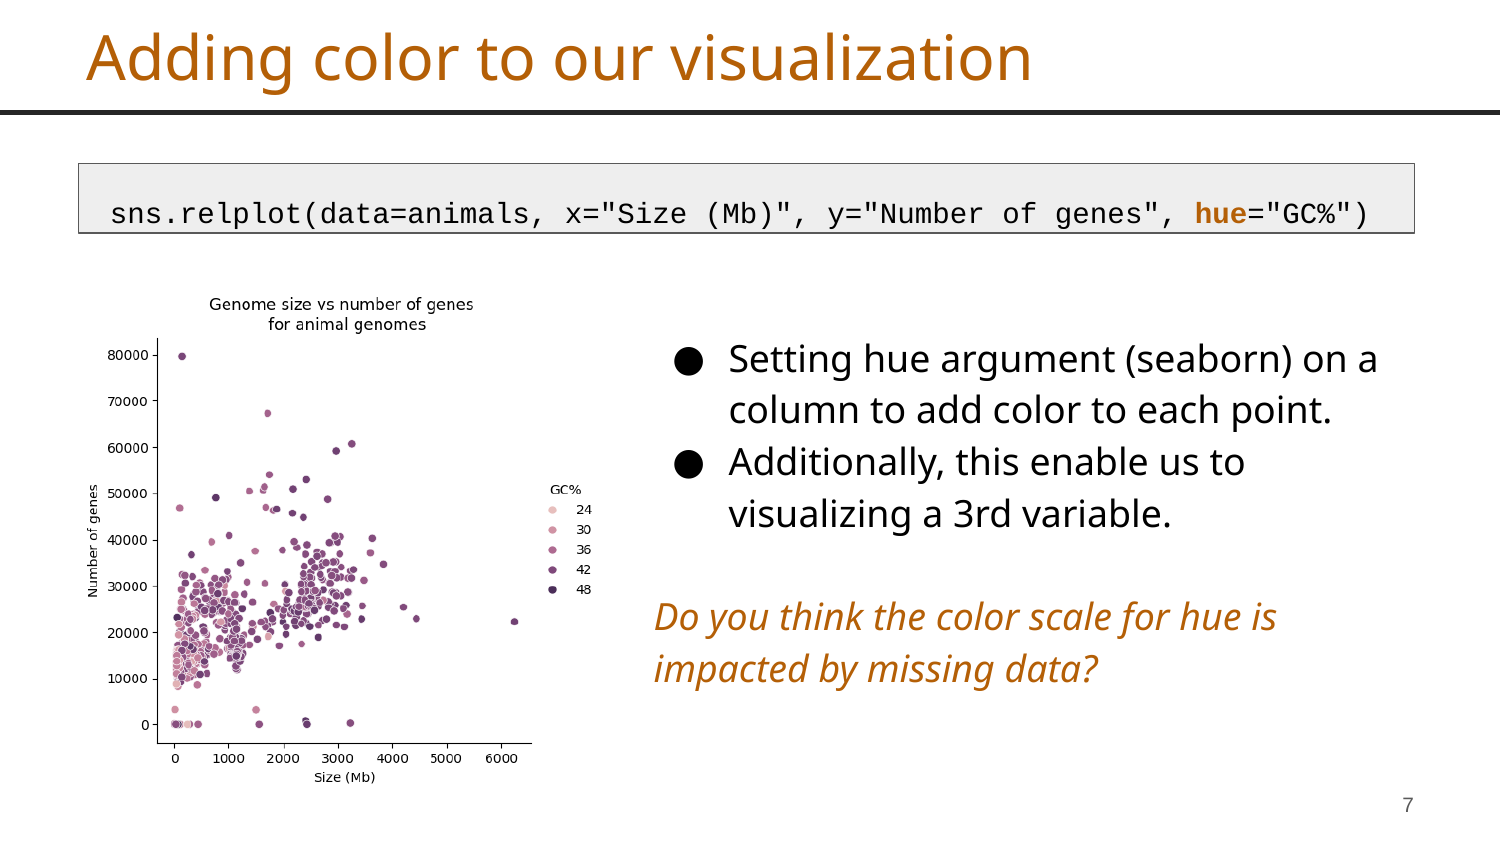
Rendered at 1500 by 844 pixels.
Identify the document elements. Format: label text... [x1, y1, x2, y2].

title Adding color to our visualization [75, 1, 1425, 109]
text_box [78, 163, 1415, 233]
picture [78, 287, 603, 793]
text_box Setting hue argument (seaborn) on a column to add color to each point. Additionally, this enable us to visualizing a 3rd variable. Do you think the color scale for hue is impacted by missing data? [638, 312, 1425, 705]
text_box sns.relplot(data=animals, x="Size (Mb)", y="Number of genes", hue="GC%") [94, 167, 1419, 245]
slide_number ‹#› [1074, 782, 1425, 827]
